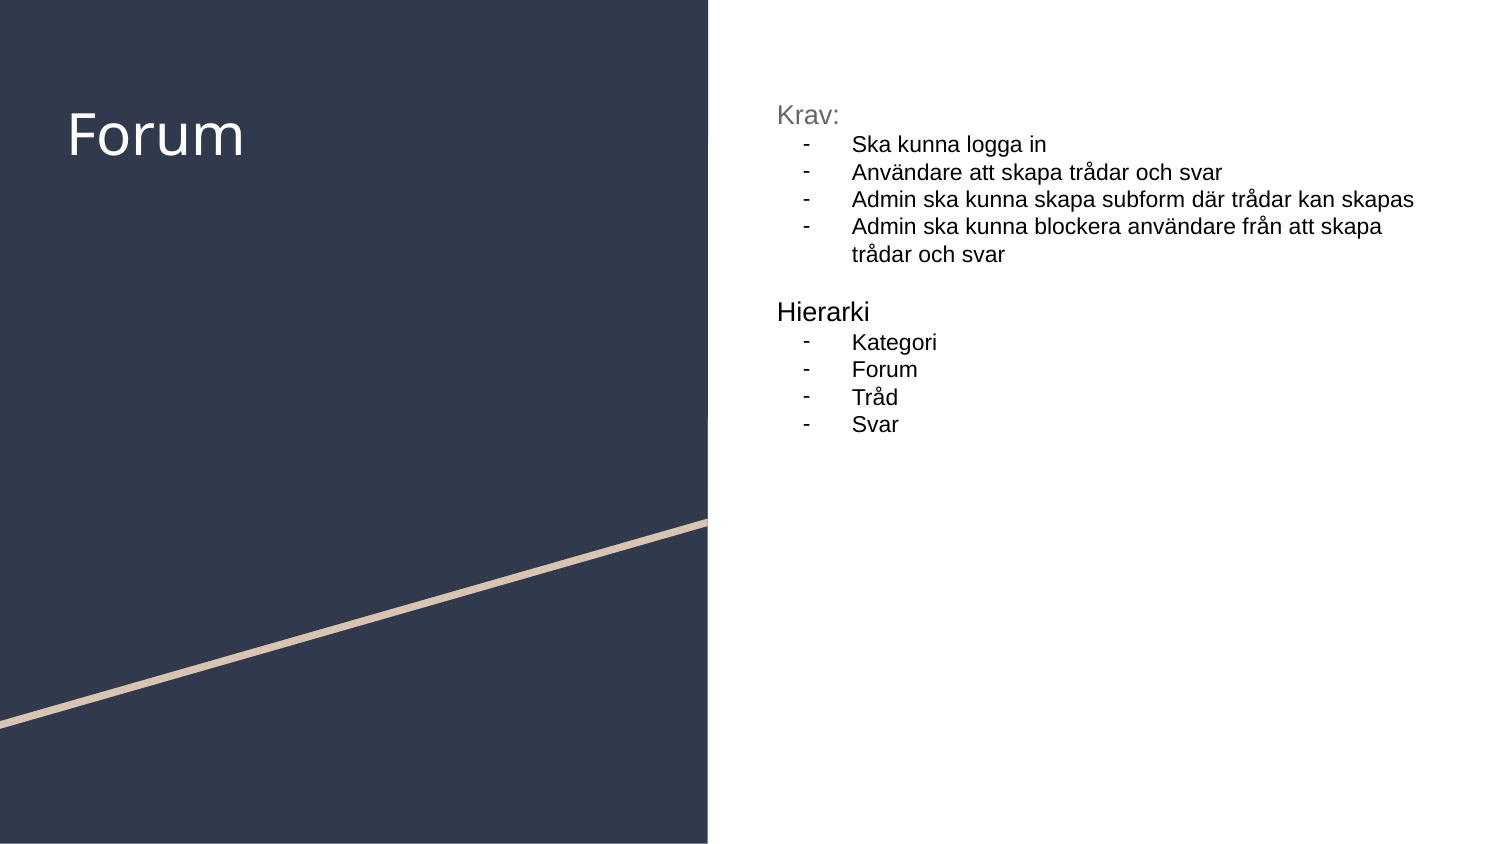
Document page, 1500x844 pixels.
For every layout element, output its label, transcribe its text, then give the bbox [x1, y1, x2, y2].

title Forum [51, 82, 660, 494]
list Krav: Ska kunna logga in Användare att skapa trådar och svar Admin ska kunna skapa subform där trådar kan skapas Admin ska kunna blockera användare från att skapa trådar och svar Hierarki Kategori Forum Tråd Svar [761, 82, 1446, 755]
